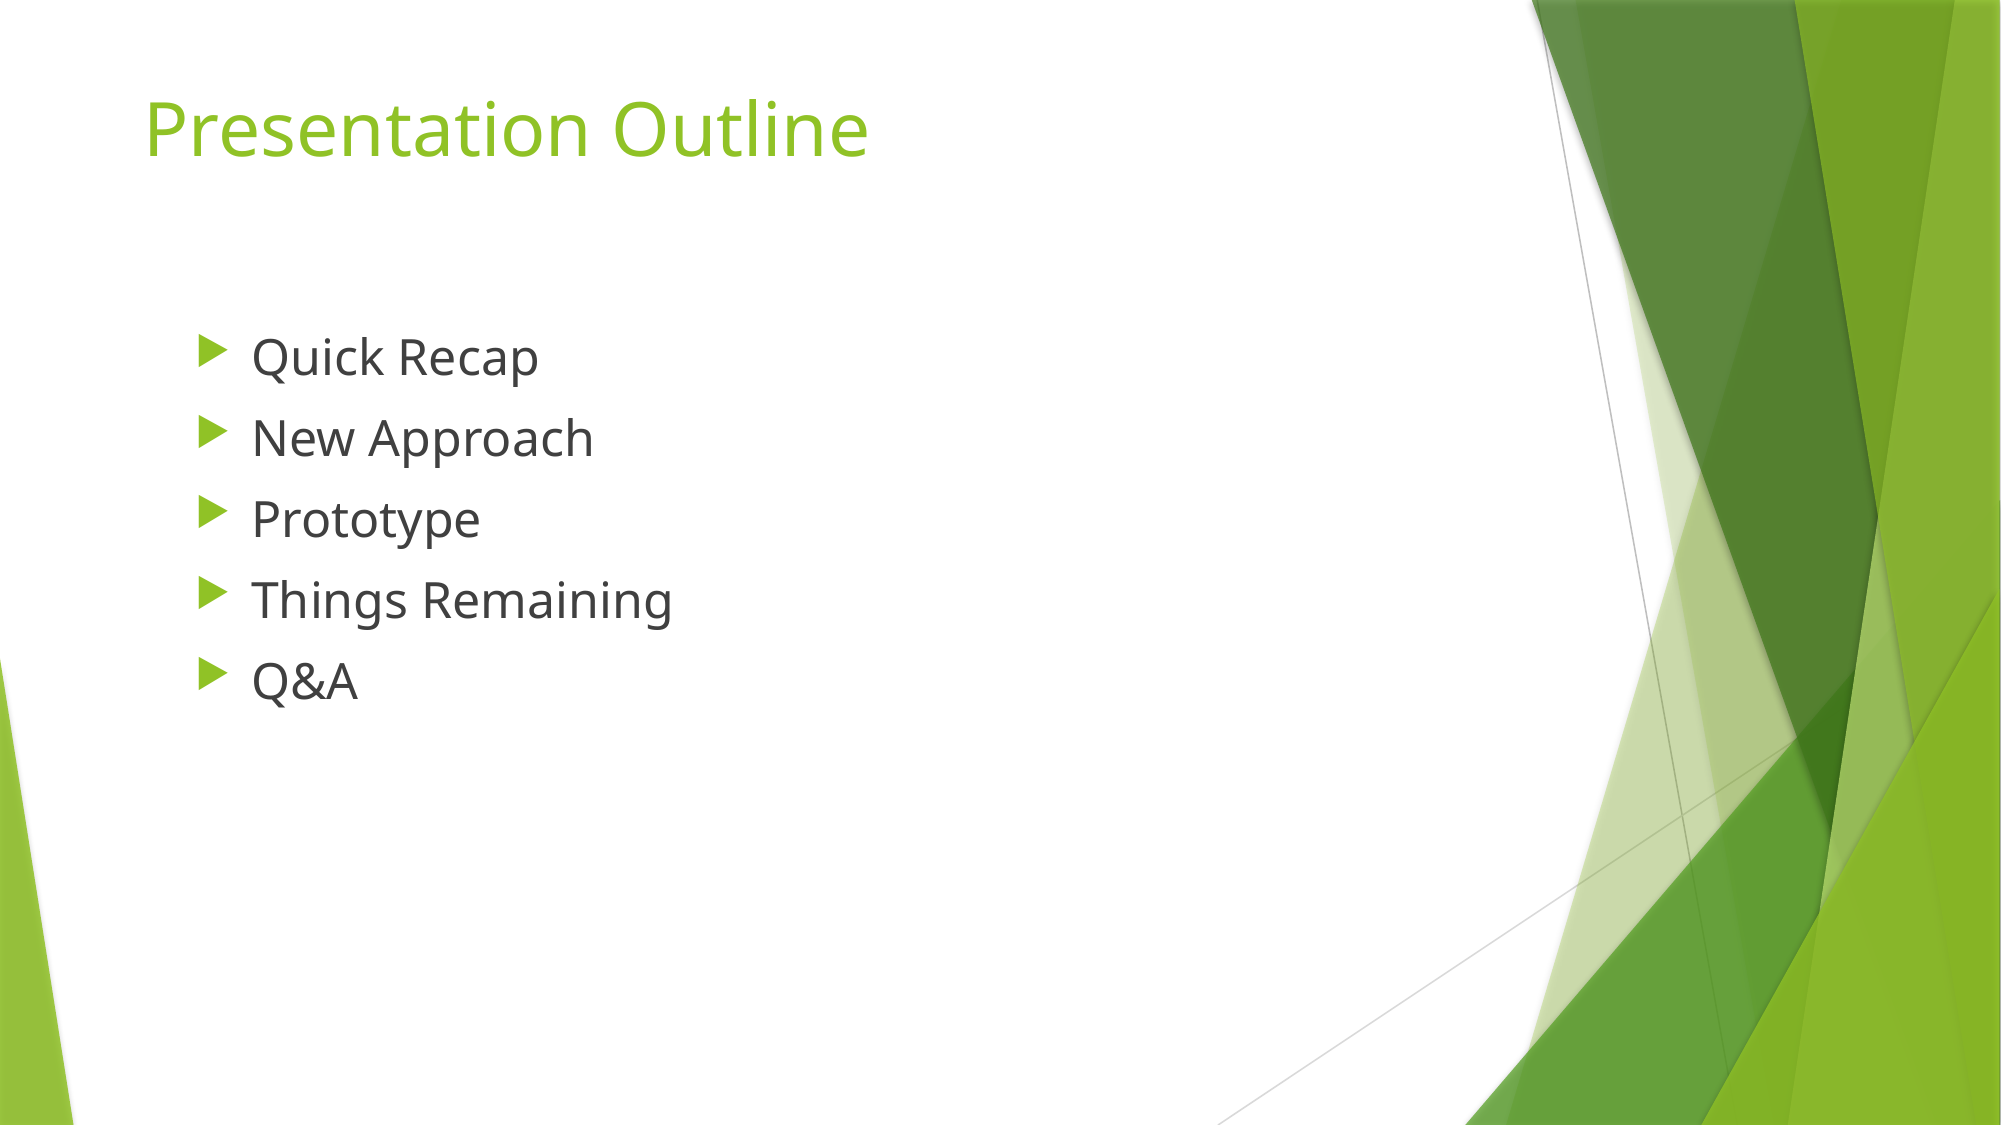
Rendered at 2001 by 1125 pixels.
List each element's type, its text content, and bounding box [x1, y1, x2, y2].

title Presentation Outline [128, 73, 1779, 238]
list Quick Recap New Approach Prototype Things Remaining Q&A [180, 237, 1830, 963]
